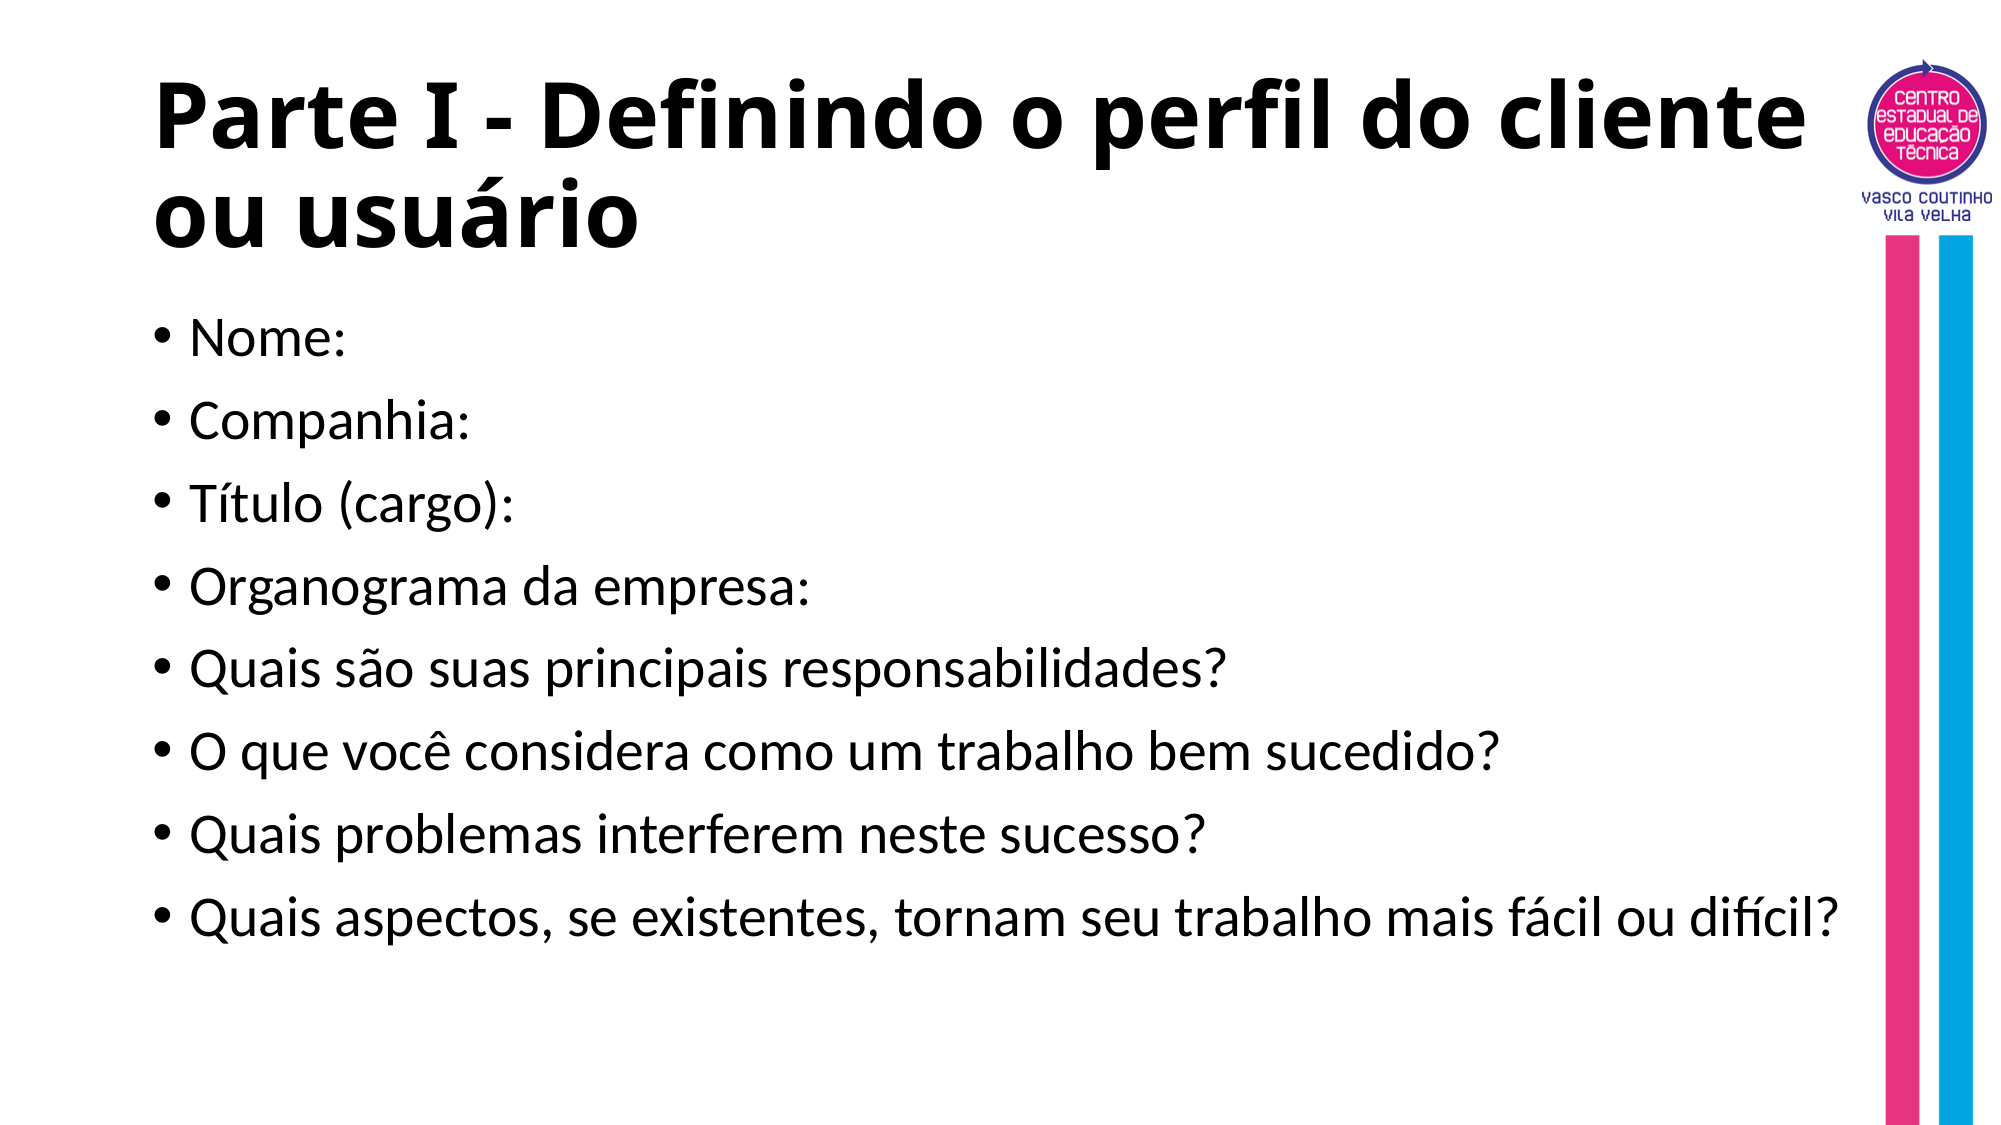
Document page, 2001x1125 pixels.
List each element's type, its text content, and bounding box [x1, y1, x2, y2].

picture [1863, 59, 1992, 221]
picture [1886, 236, 1939, 1124]
list Nome: Companhia: Título (cargo): Organograma da empresa: Quais são suas principais responsabilidades? O que você considera como um trabalho bem sucedido? Quais problemas interferem neste sucesso? Quais aspectos, se existentes, tornam seu trabalho mais fácil ou difícil? [137, 299, 1863, 1014]
title Parte I - Definindo o perfil do cliente ou usuário [137, 59, 1863, 278]
